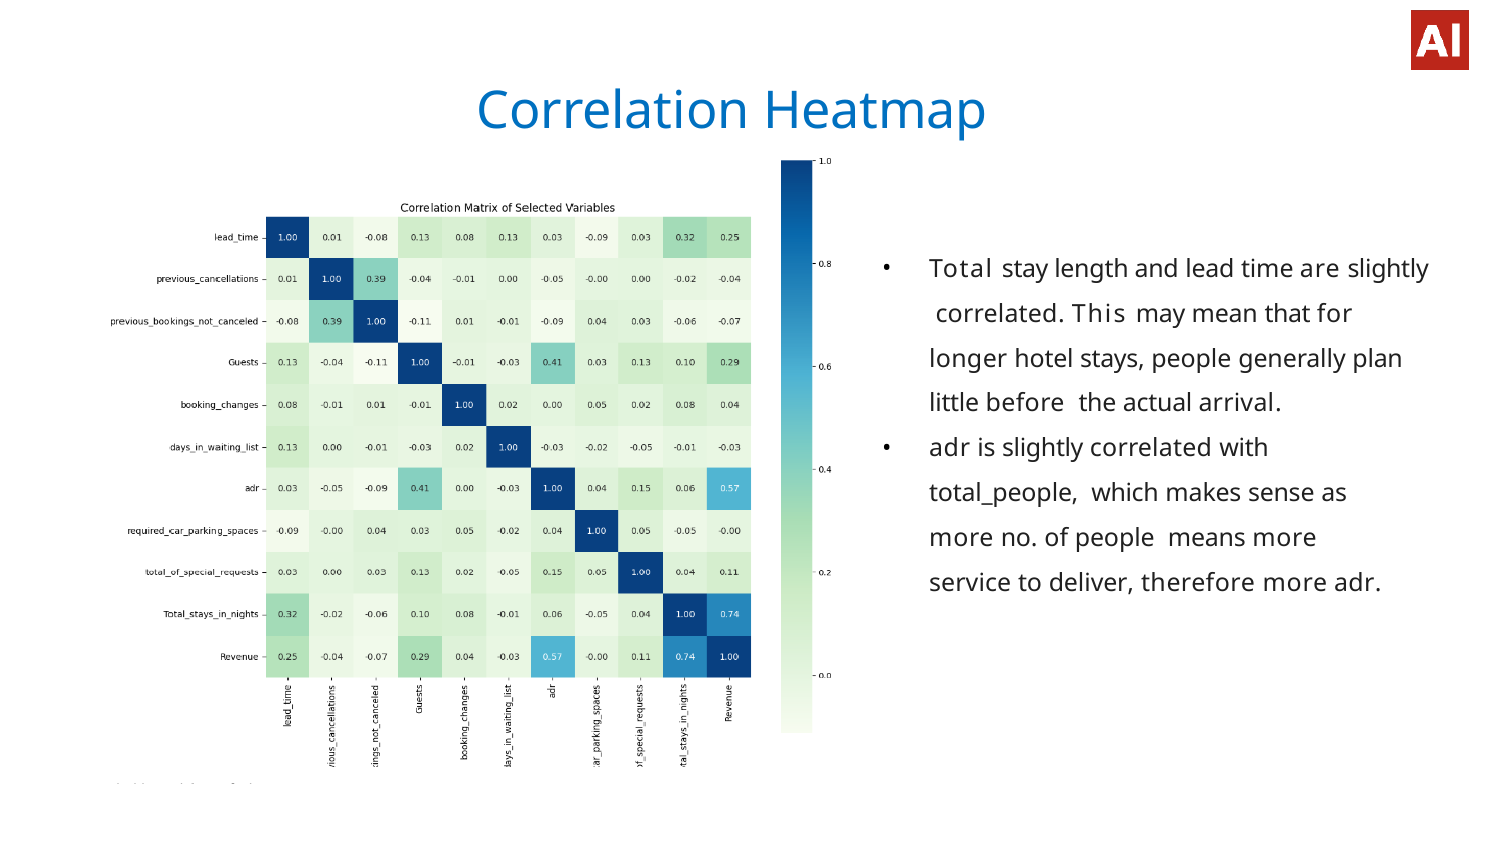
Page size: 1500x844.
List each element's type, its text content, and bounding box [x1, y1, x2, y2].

title Correlation Heatmap [62, 74, 1400, 218]
text_box Total stay length and lead time are slightly correlated. This may mean that for longer hotel stays, people generally plan little before the actual arrival. adr is slightly correlated with total_people, which makes sense as more no. of people means more service to deliver, therefore more adr. [885, 235, 1431, 597]
picture [99, 146, 881, 784]
picture [1411, 10, 1469, 70]
